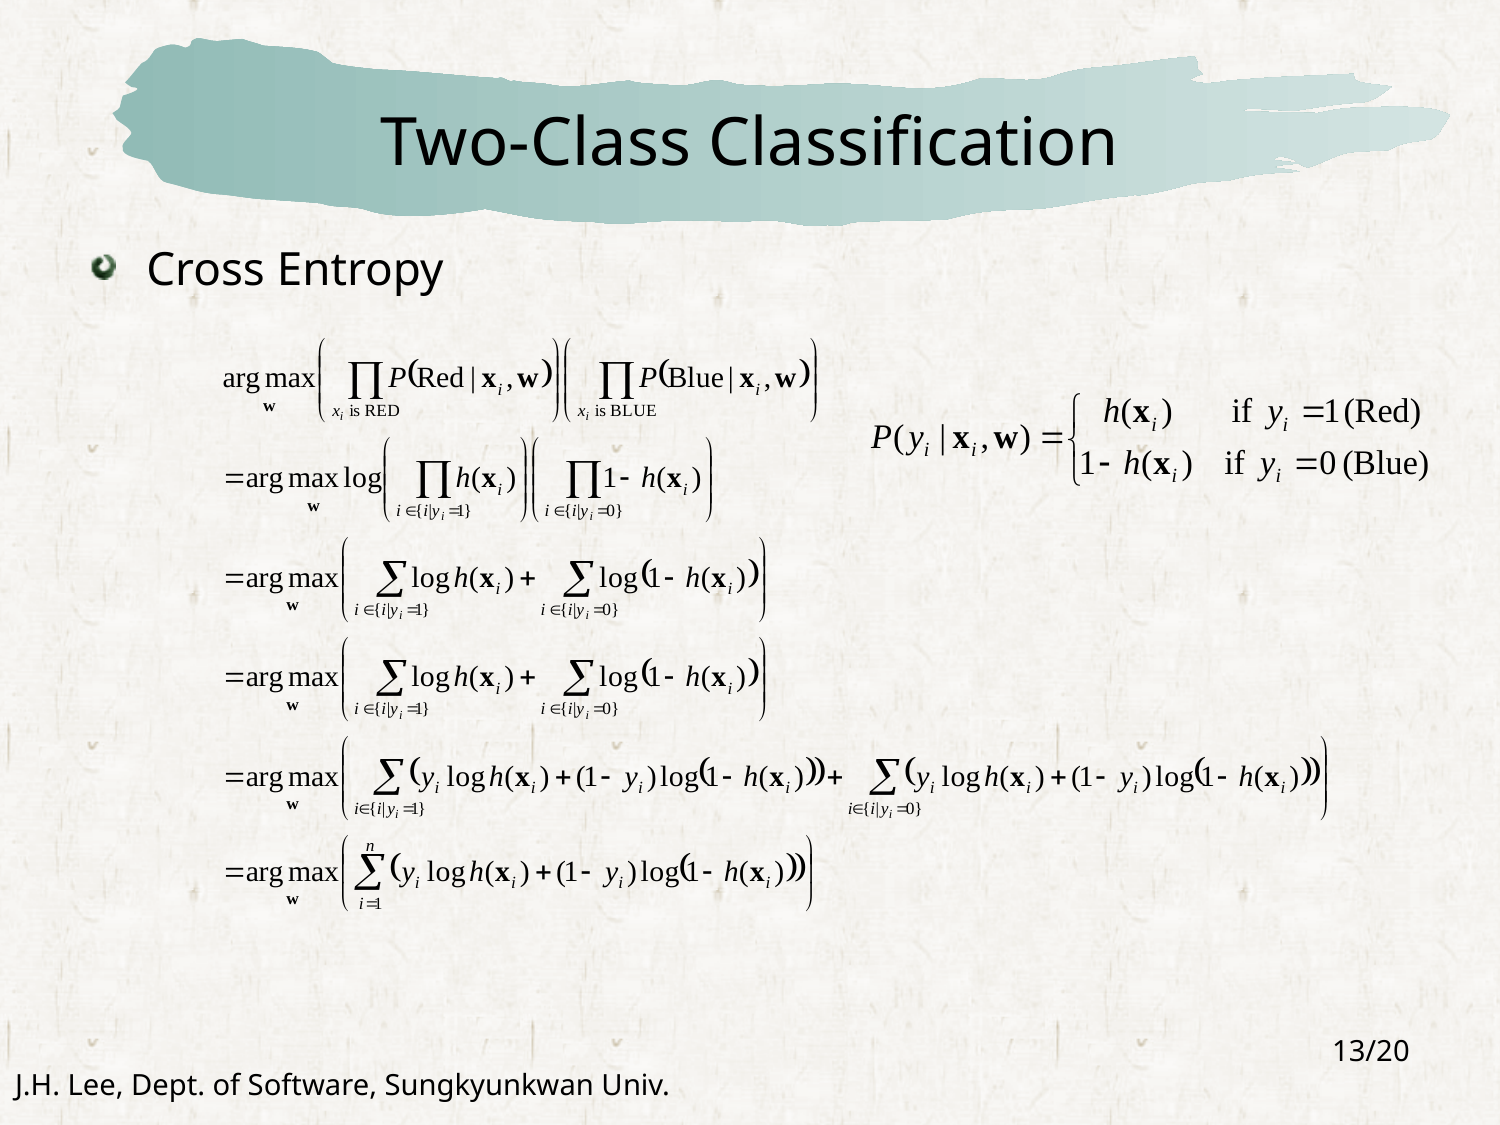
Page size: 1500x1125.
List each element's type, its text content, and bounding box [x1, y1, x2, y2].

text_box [864, 385, 1436, 495]
slide_number 13/20 [1074, 1024, 1426, 1103]
title Two-Class Classification [75, 45, 1425, 231]
footer J.H. Lee, Dept. of Software, Sungkyunkwan Univ. [0, 1058, 762, 1102]
picture [0, 0, 1500, 1125]
list Cross Entropy [75, 231, 1425, 1005]
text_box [218, 330, 1337, 919]
